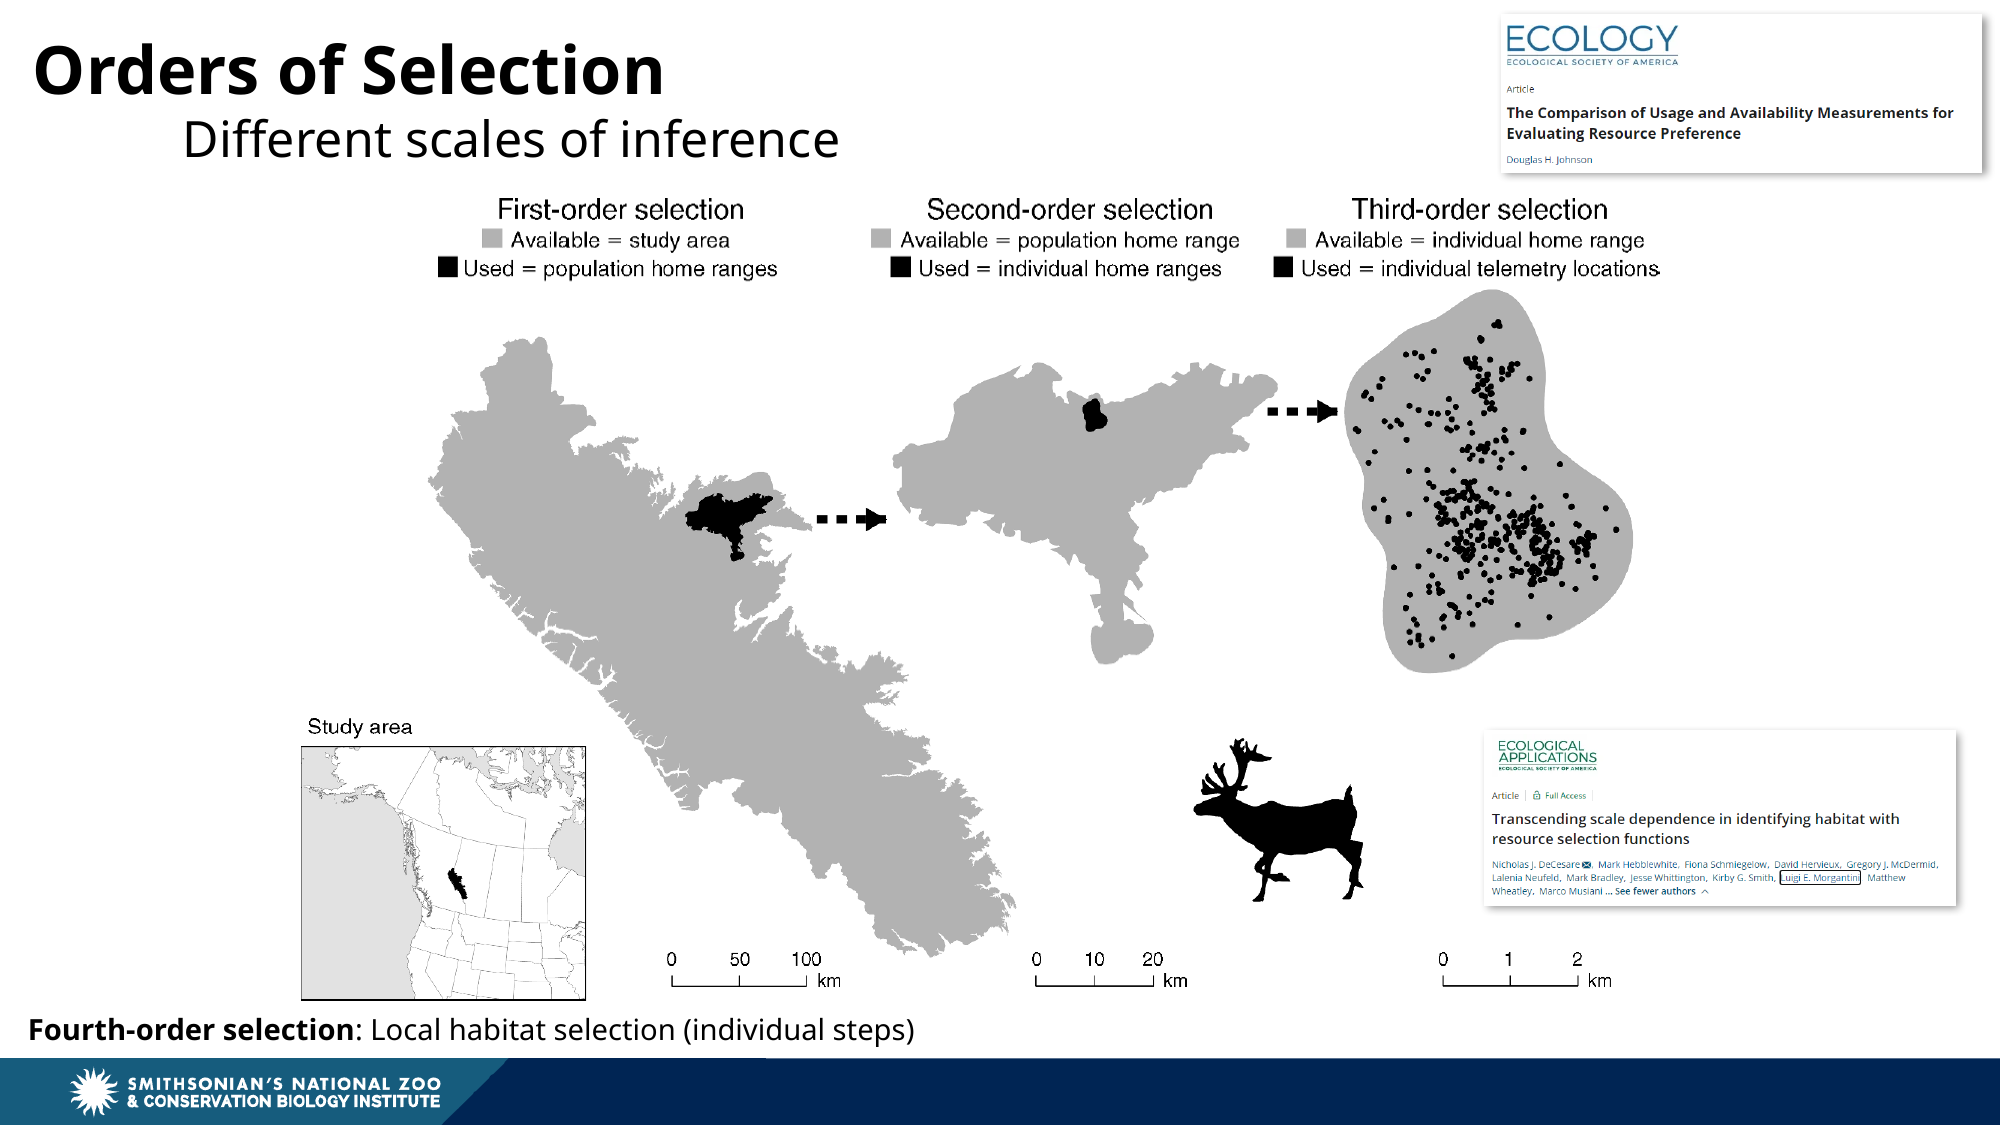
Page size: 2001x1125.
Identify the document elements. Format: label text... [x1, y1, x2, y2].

text_box Orders of Selection Different scales of inference [18, 20, 1501, 176]
text_box Fourth-order selection: Local habitat selection (individual steps) [13, 1003, 938, 1054]
picture [260, 176, 1956, 1009]
picture [0, 1058, 701, 1125]
picture [1501, 14, 1983, 174]
